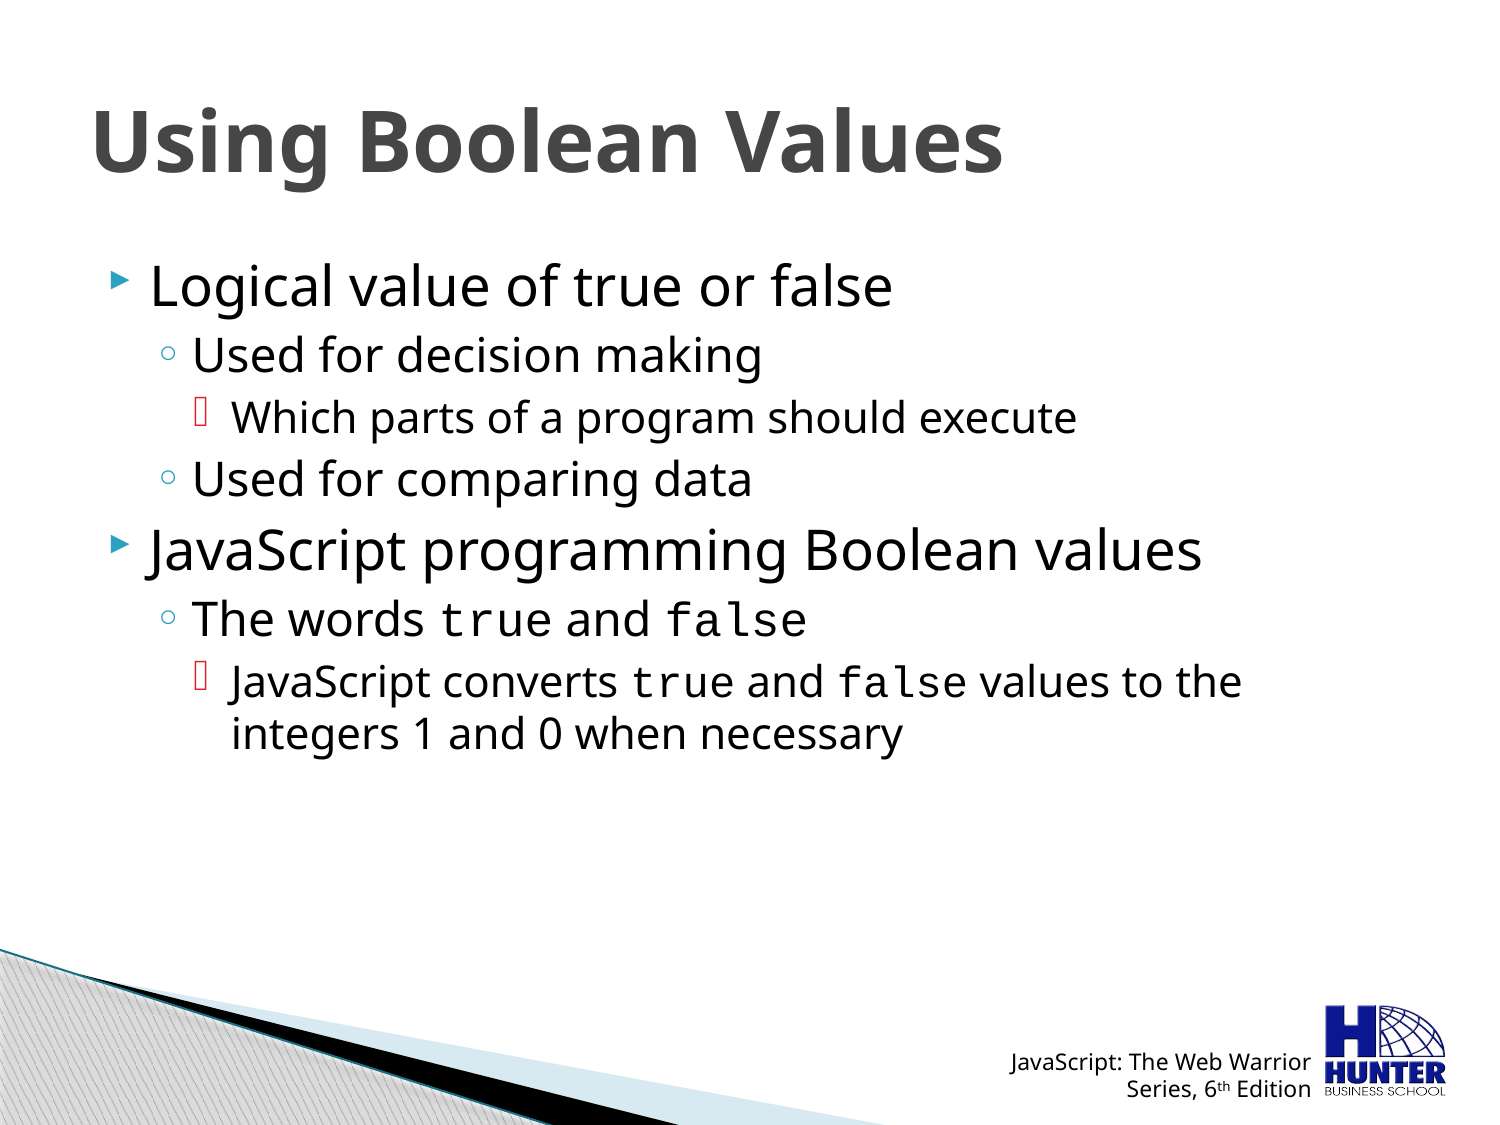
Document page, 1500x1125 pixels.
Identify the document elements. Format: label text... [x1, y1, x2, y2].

list Logical value of true or false Used for decision making Which parts of a program should execute Used for comparing data JavaScript programming Boolean values The words true and false JavaScript converts true and false values to the integers 1 and 0 when necessary [75, 243, 1425, 986]
title Using Boolean Values [75, 45, 1425, 233]
picture [1325, 1005, 1446, 1097]
